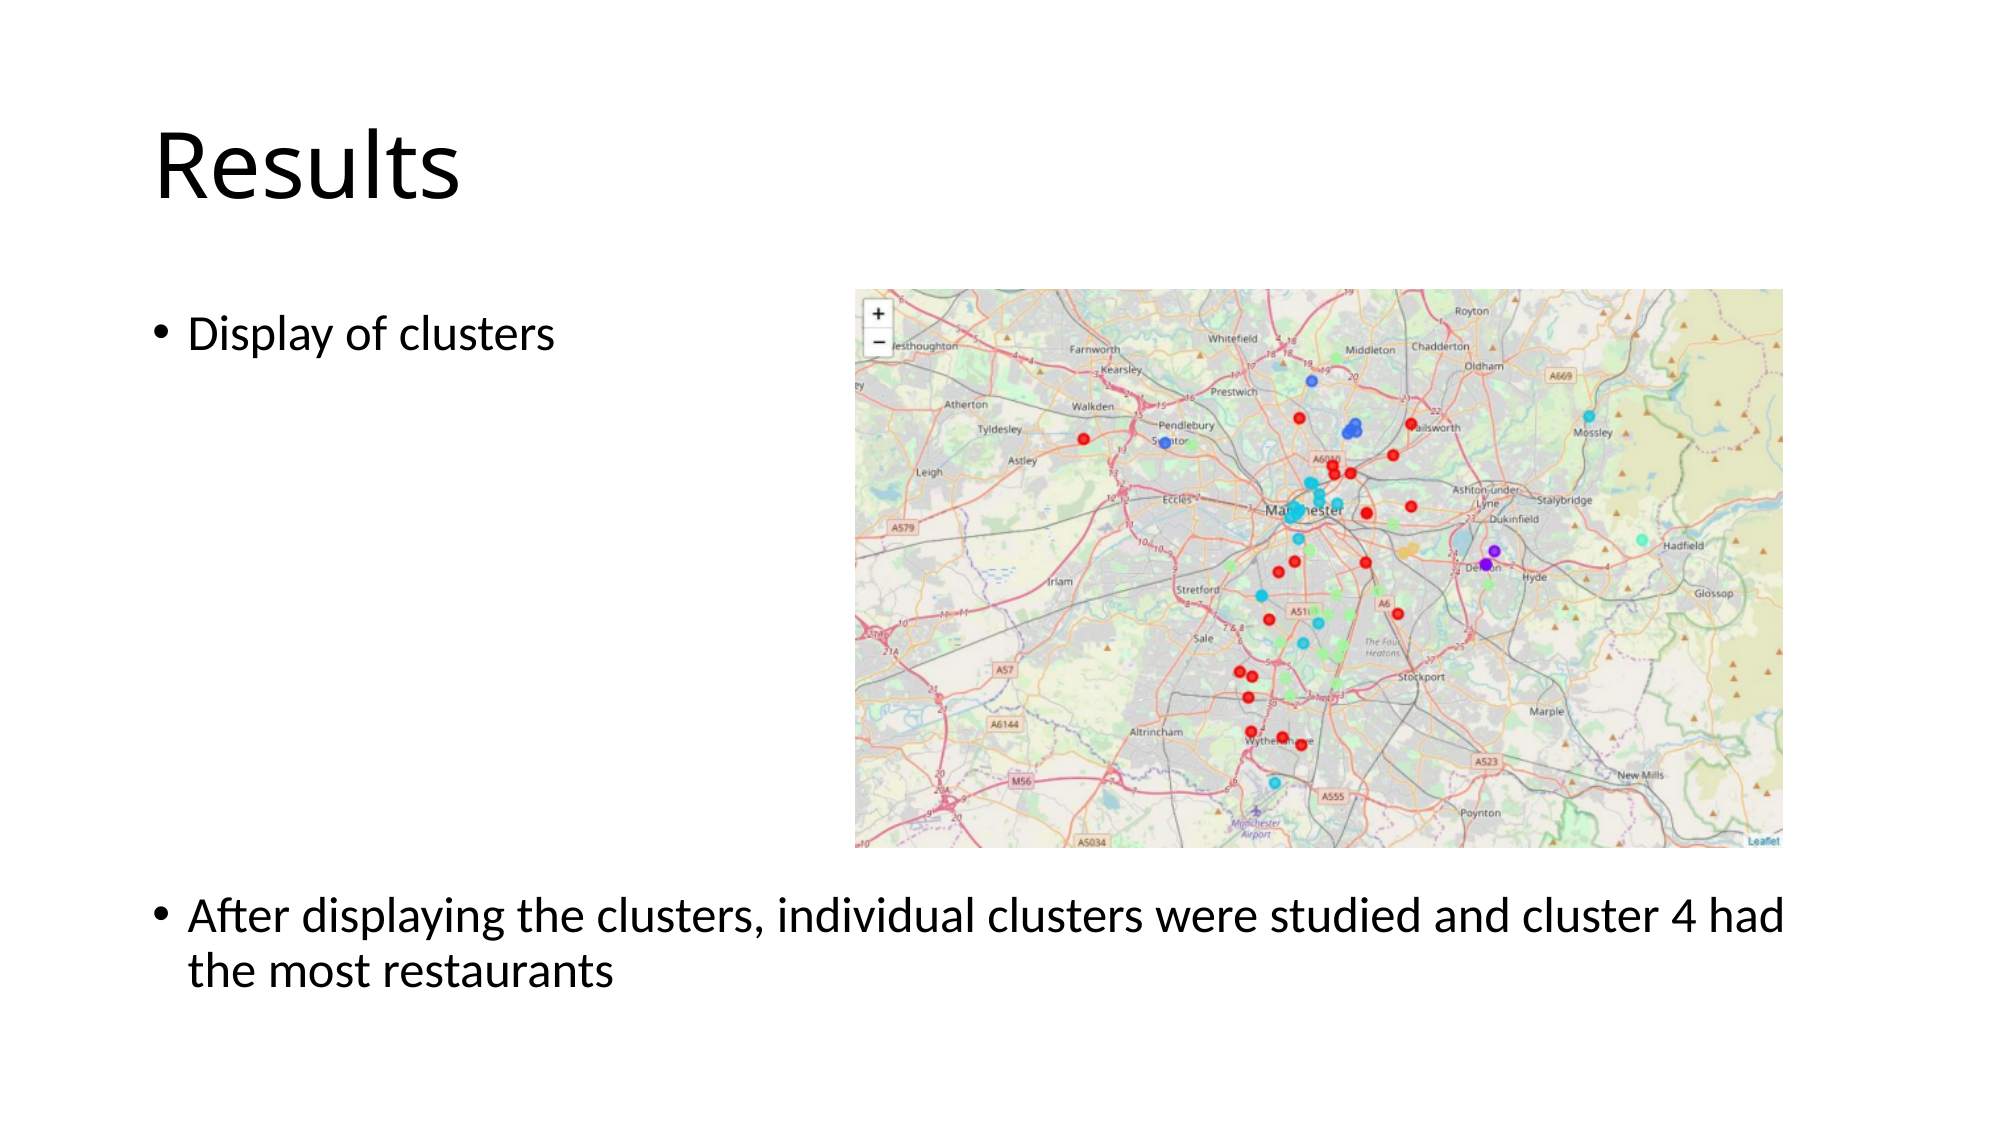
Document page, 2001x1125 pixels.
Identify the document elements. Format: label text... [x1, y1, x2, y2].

title Results [137, 59, 1863, 278]
list Display of clusters After displaying the clusters, individual clusters were studied and cluster 4 had the most restaurants [137, 299, 1863, 1014]
picture [854, 289, 1783, 848]
